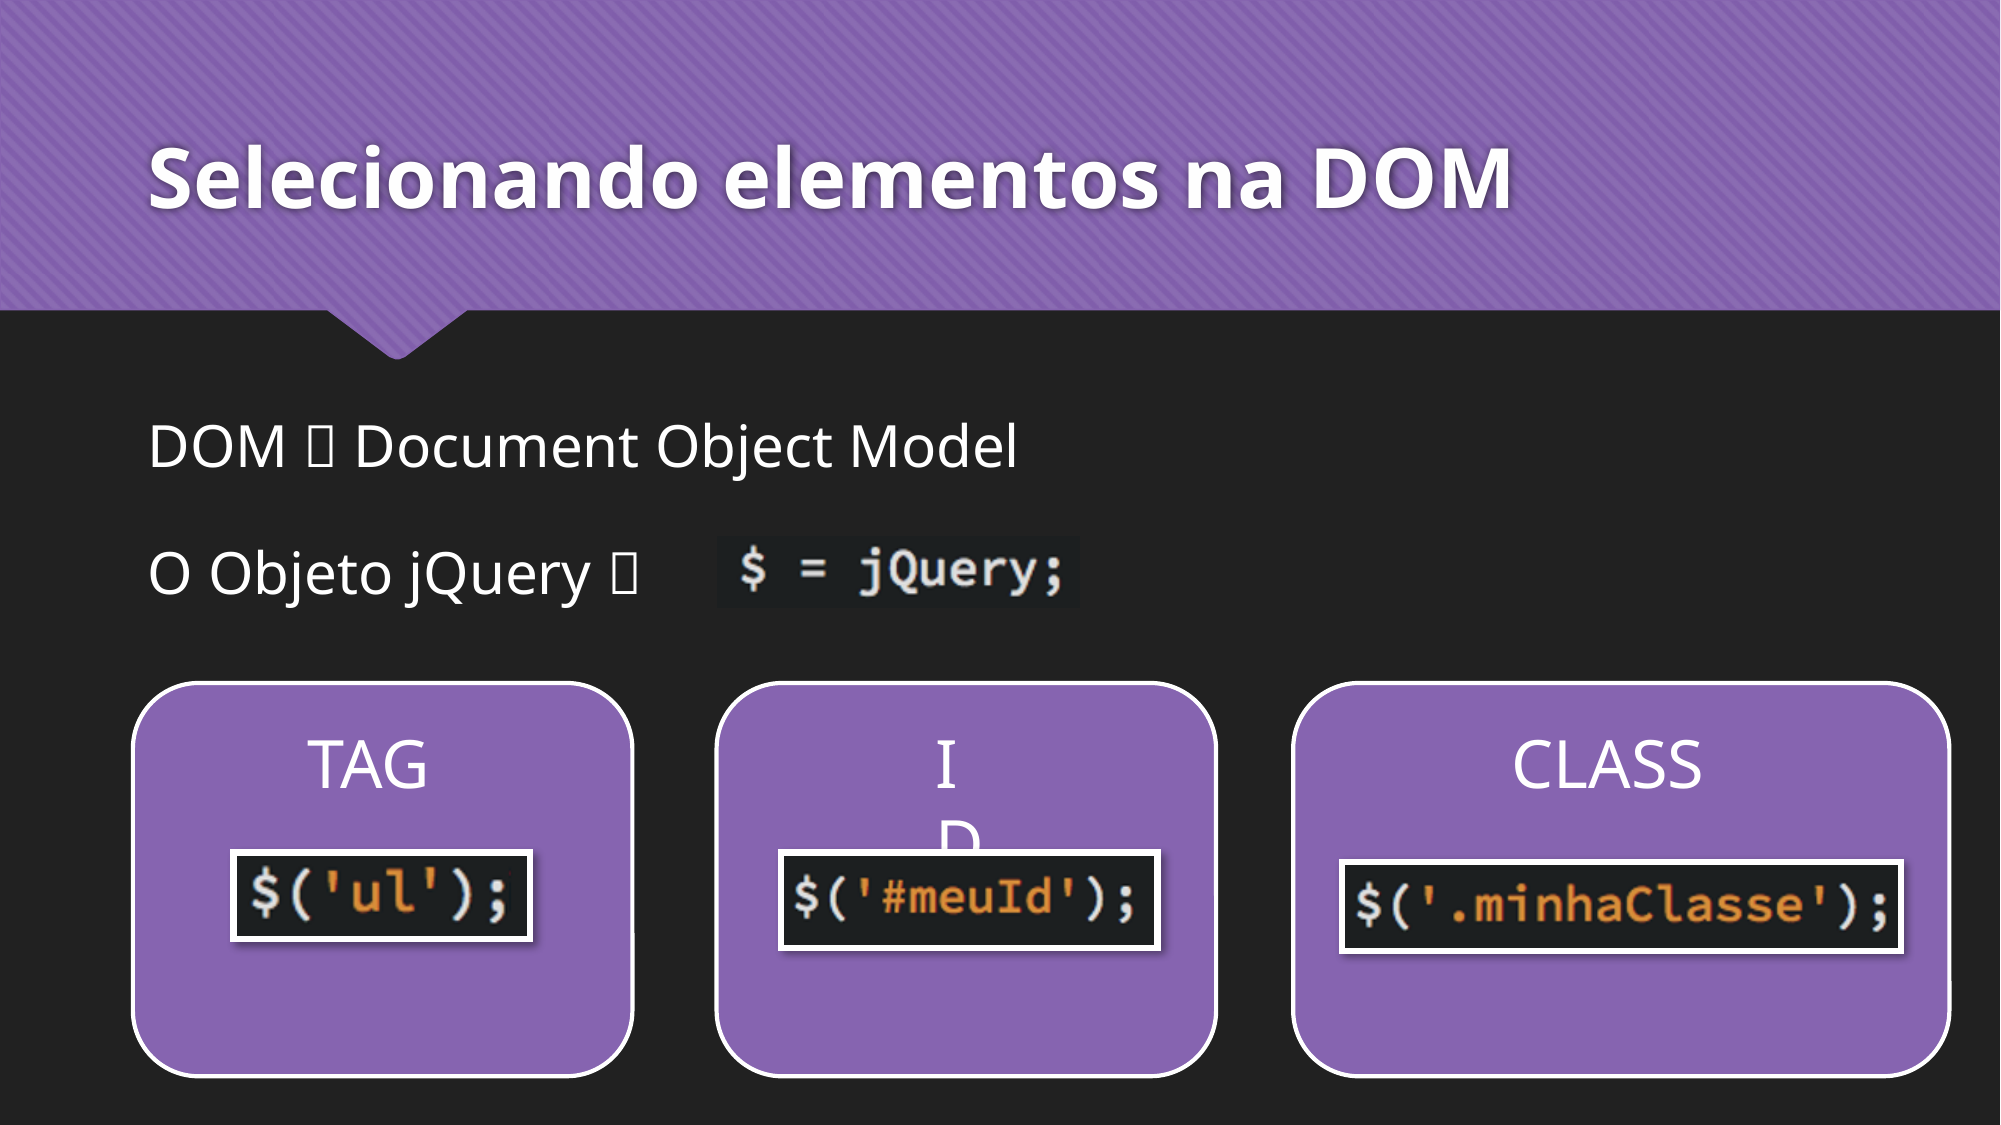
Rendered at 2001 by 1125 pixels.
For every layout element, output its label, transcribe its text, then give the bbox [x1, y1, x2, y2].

text_box [1291, 680, 1952, 1079]
text_box [130, 680, 635, 1079]
text_box DOM  Document Object Model [132, 402, 1202, 487]
text_box [714, 680, 1219, 1079]
text_box O Objeto jQuery  [132, 529, 1026, 614]
text_box ID [920, 714, 1018, 848]
text_box CLASS [1496, 714, 1746, 809]
picture [784, 855, 1155, 945]
text_box TAG [293, 714, 473, 809]
title Selecionando elementos na DOM [132, 73, 1868, 233]
picture [236, 855, 528, 937]
picture [717, 536, 1081, 608]
picture [1344, 864, 1899, 949]
